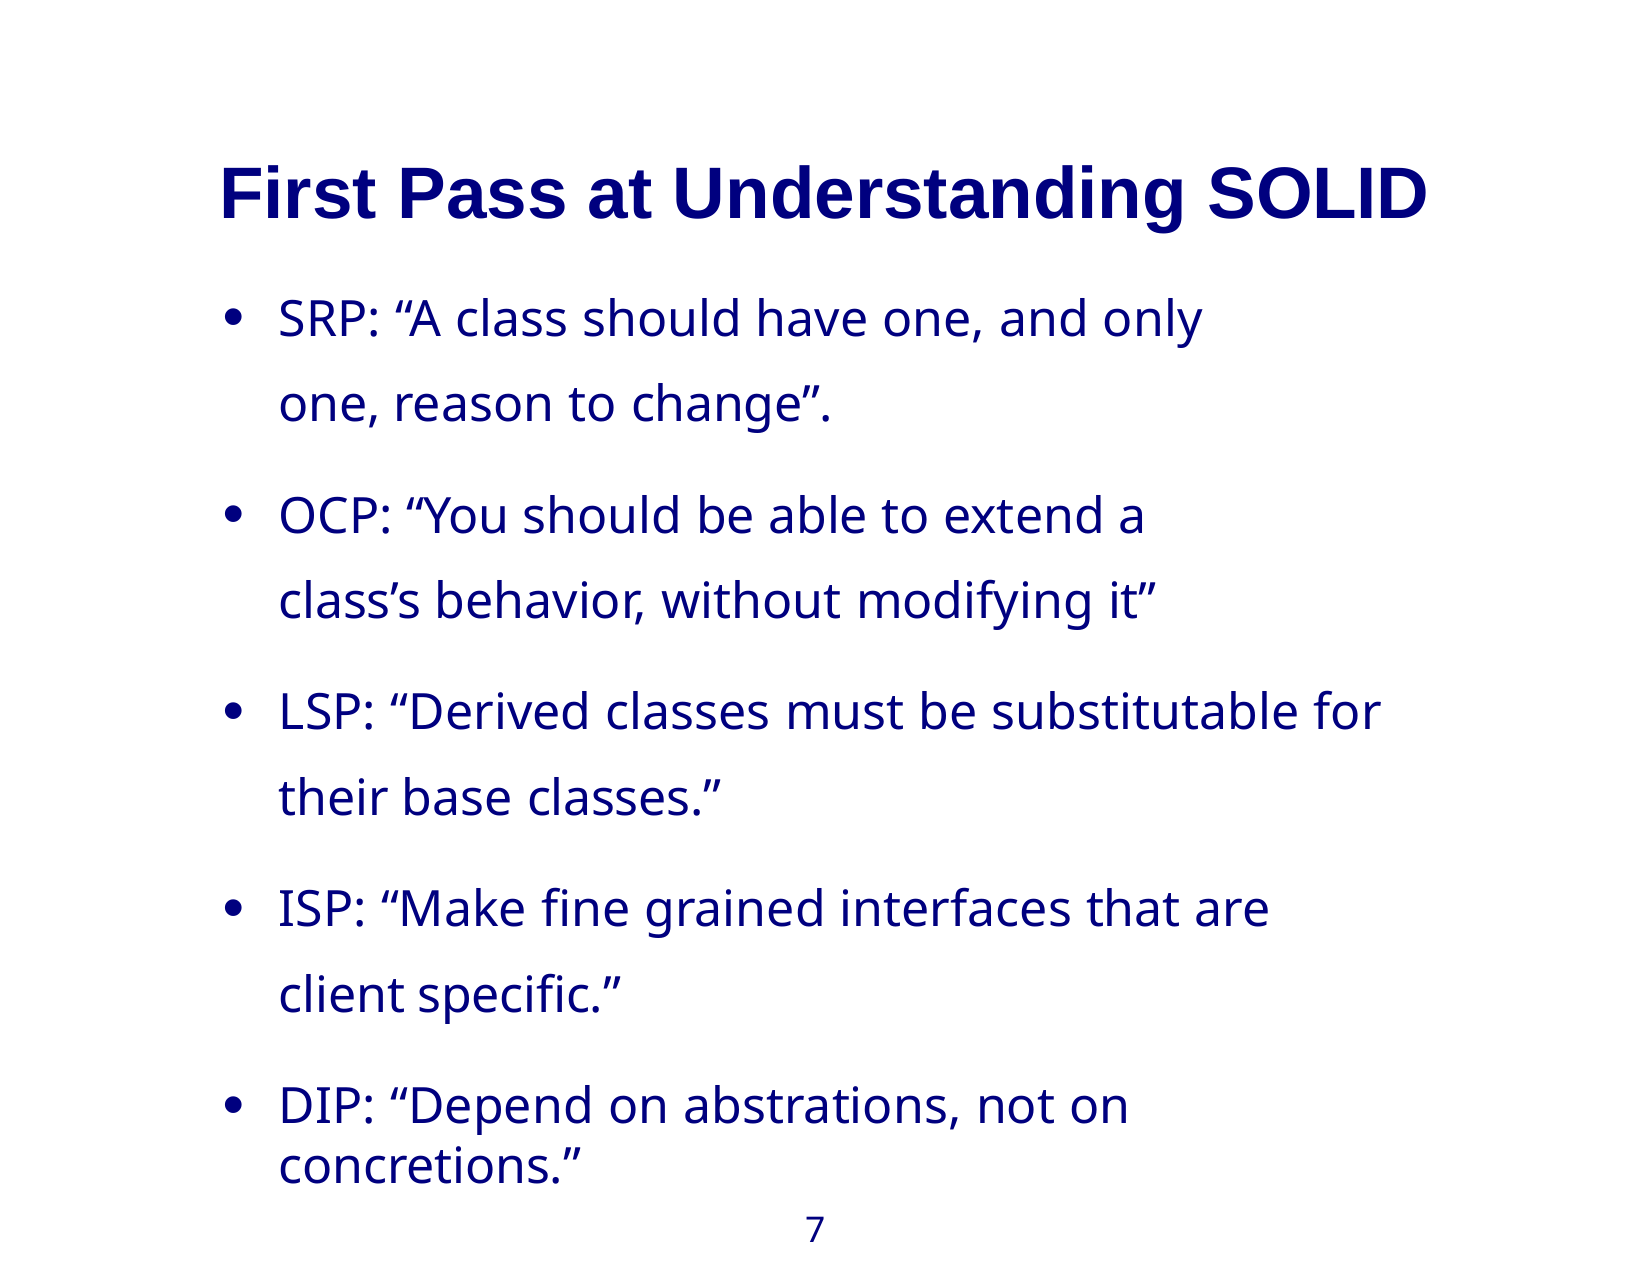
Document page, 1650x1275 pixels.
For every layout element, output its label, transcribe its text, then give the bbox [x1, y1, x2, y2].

title First Pass at Understanding SOLID [186, 143, 1464, 359]
slide_number 7 [798, 1206, 854, 1275]
text_box SRP: “A class should have one, and only one, reason to change”. OCP: “You should be able to extend a class’s behavior, without modifying it” LSP: “Derived classes must be substitutable for their base classes.” ISP: “Make fine grained interfaces that are client specific.” DIP: “Depend on abstrations, not on concretions.” [220, 259, 1459, 1194]
